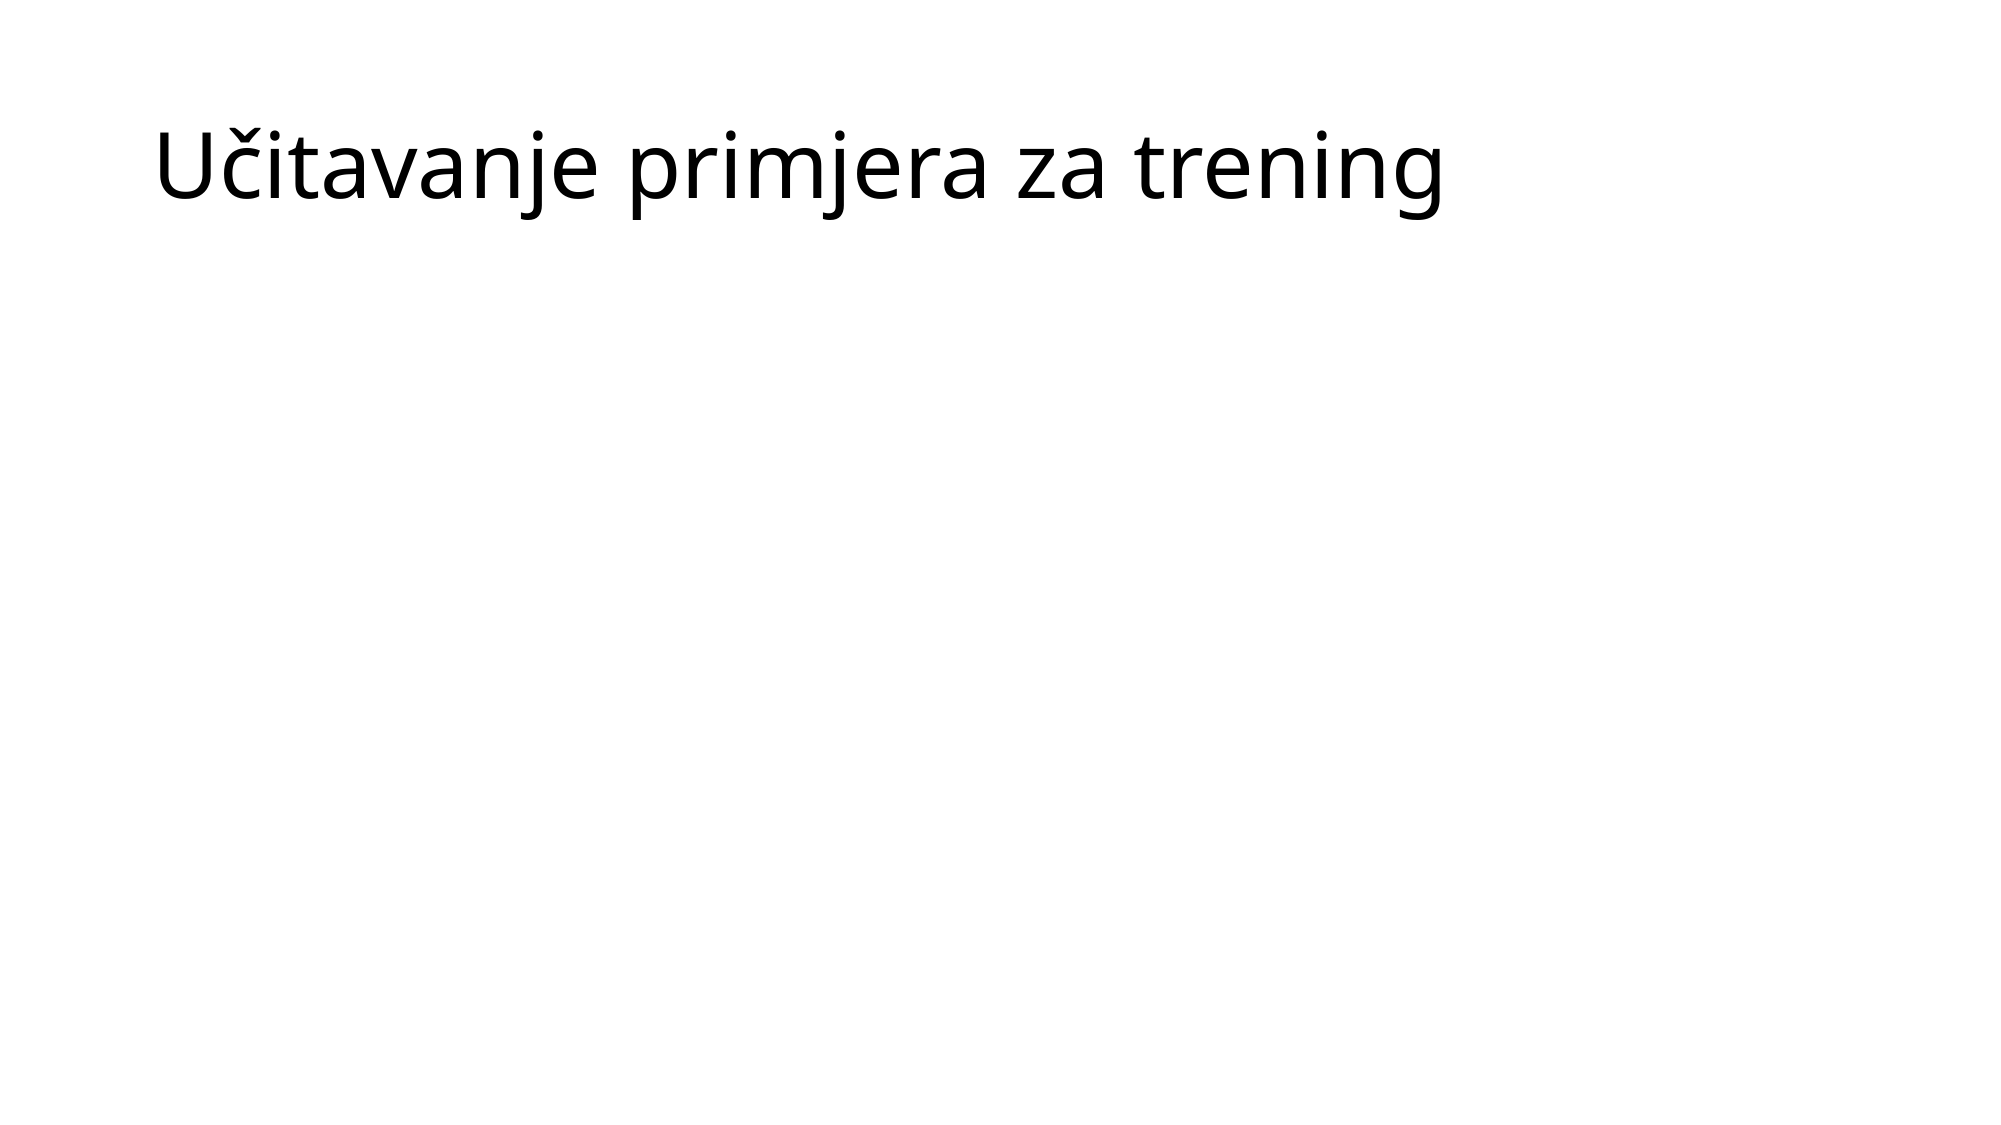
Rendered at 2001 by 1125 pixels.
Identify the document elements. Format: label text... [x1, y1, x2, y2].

title Učitavanje primjera za trening [137, 59, 1863, 278]
